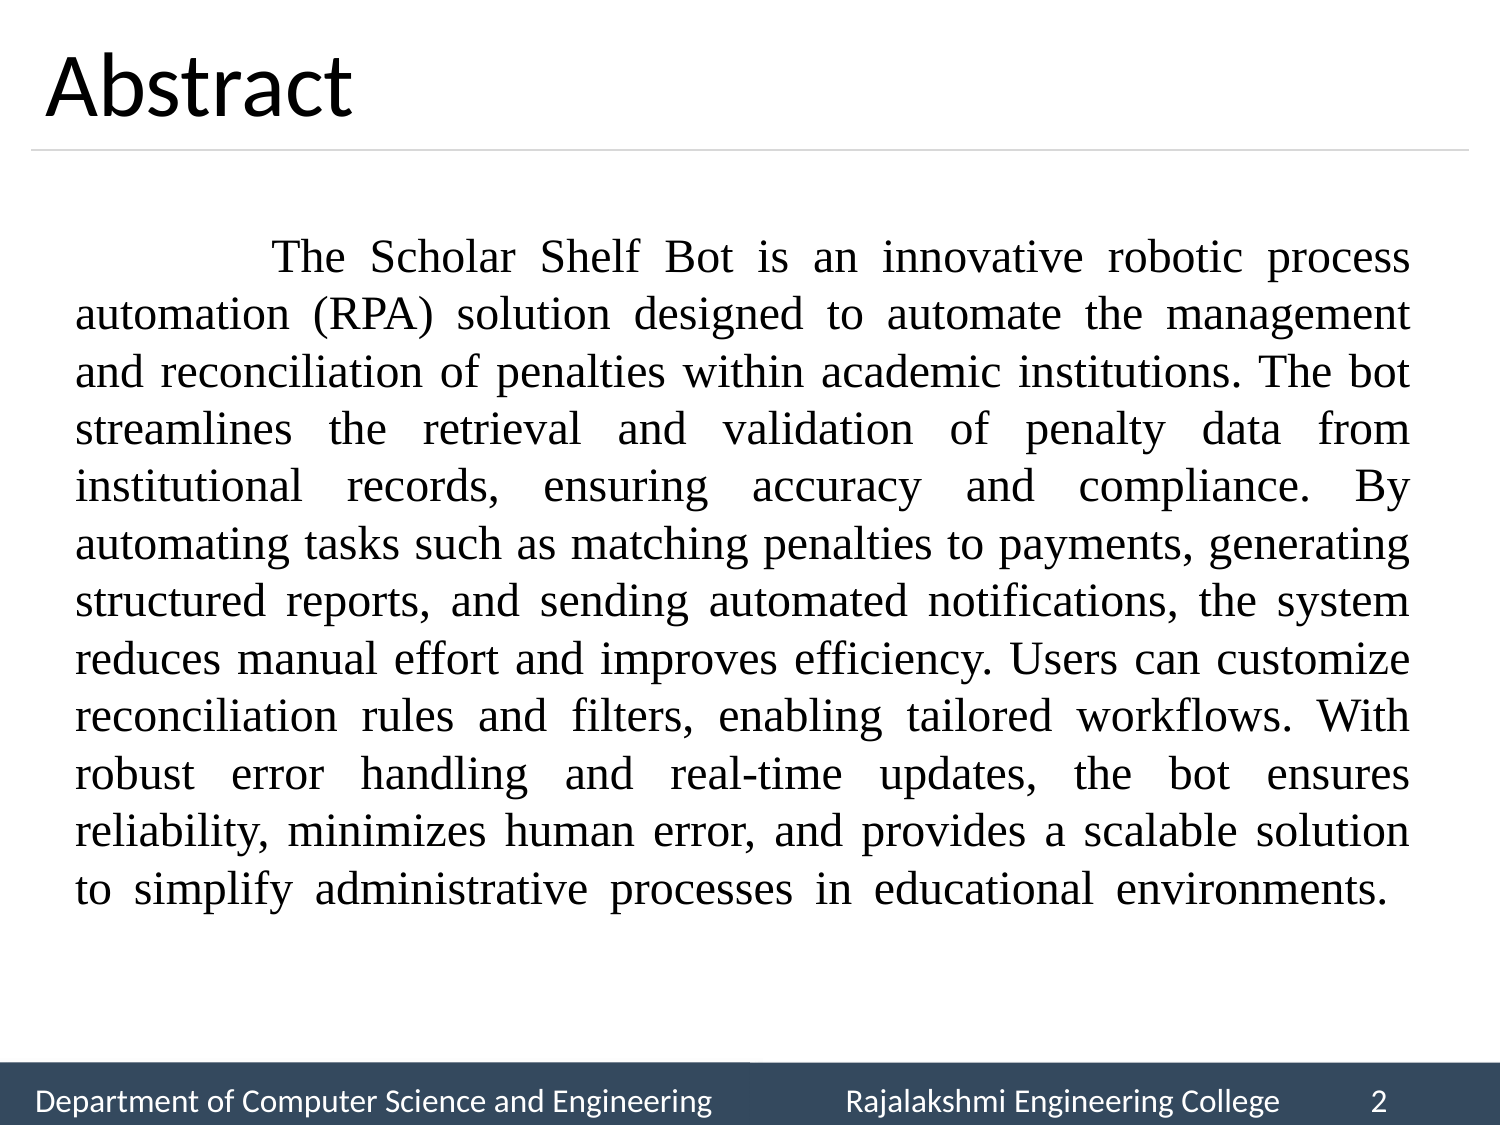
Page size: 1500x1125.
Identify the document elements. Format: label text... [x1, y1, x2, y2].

title Abstract [43, 22, 1387, 164]
slide_number Rajalakshmi Engineering College [843, 1078, 1284, 1125]
slide_number ‹#› [1364, 1078, 1413, 1125]
footer Department of Computer Science and Engineering [32, 1078, 717, 1125]
picture [0, 1058, 1500, 1125]
text_box The Scholar Shelf Bot is an innovative robotic process automation (RPA) solution designed to automate the management and reconciliation of penalties within academic institutions. The bot streamlines the retrieval and validation of penalty data from institutional records, ensuring accuracy and compliance. By automating tasks such as matching penalties to payments, generating structured reports, and sending automated notifications, the system reduces manual effort and improves efficiency. Users can customize reconciliation rules and filters, enabling tailored workflows. With robust error handling and real-time updates, the bot ensures reliability, minimizes human error, and provides a scalable solution to simplify administrative processes in educational environments. [0, 164, 1413, 972]
